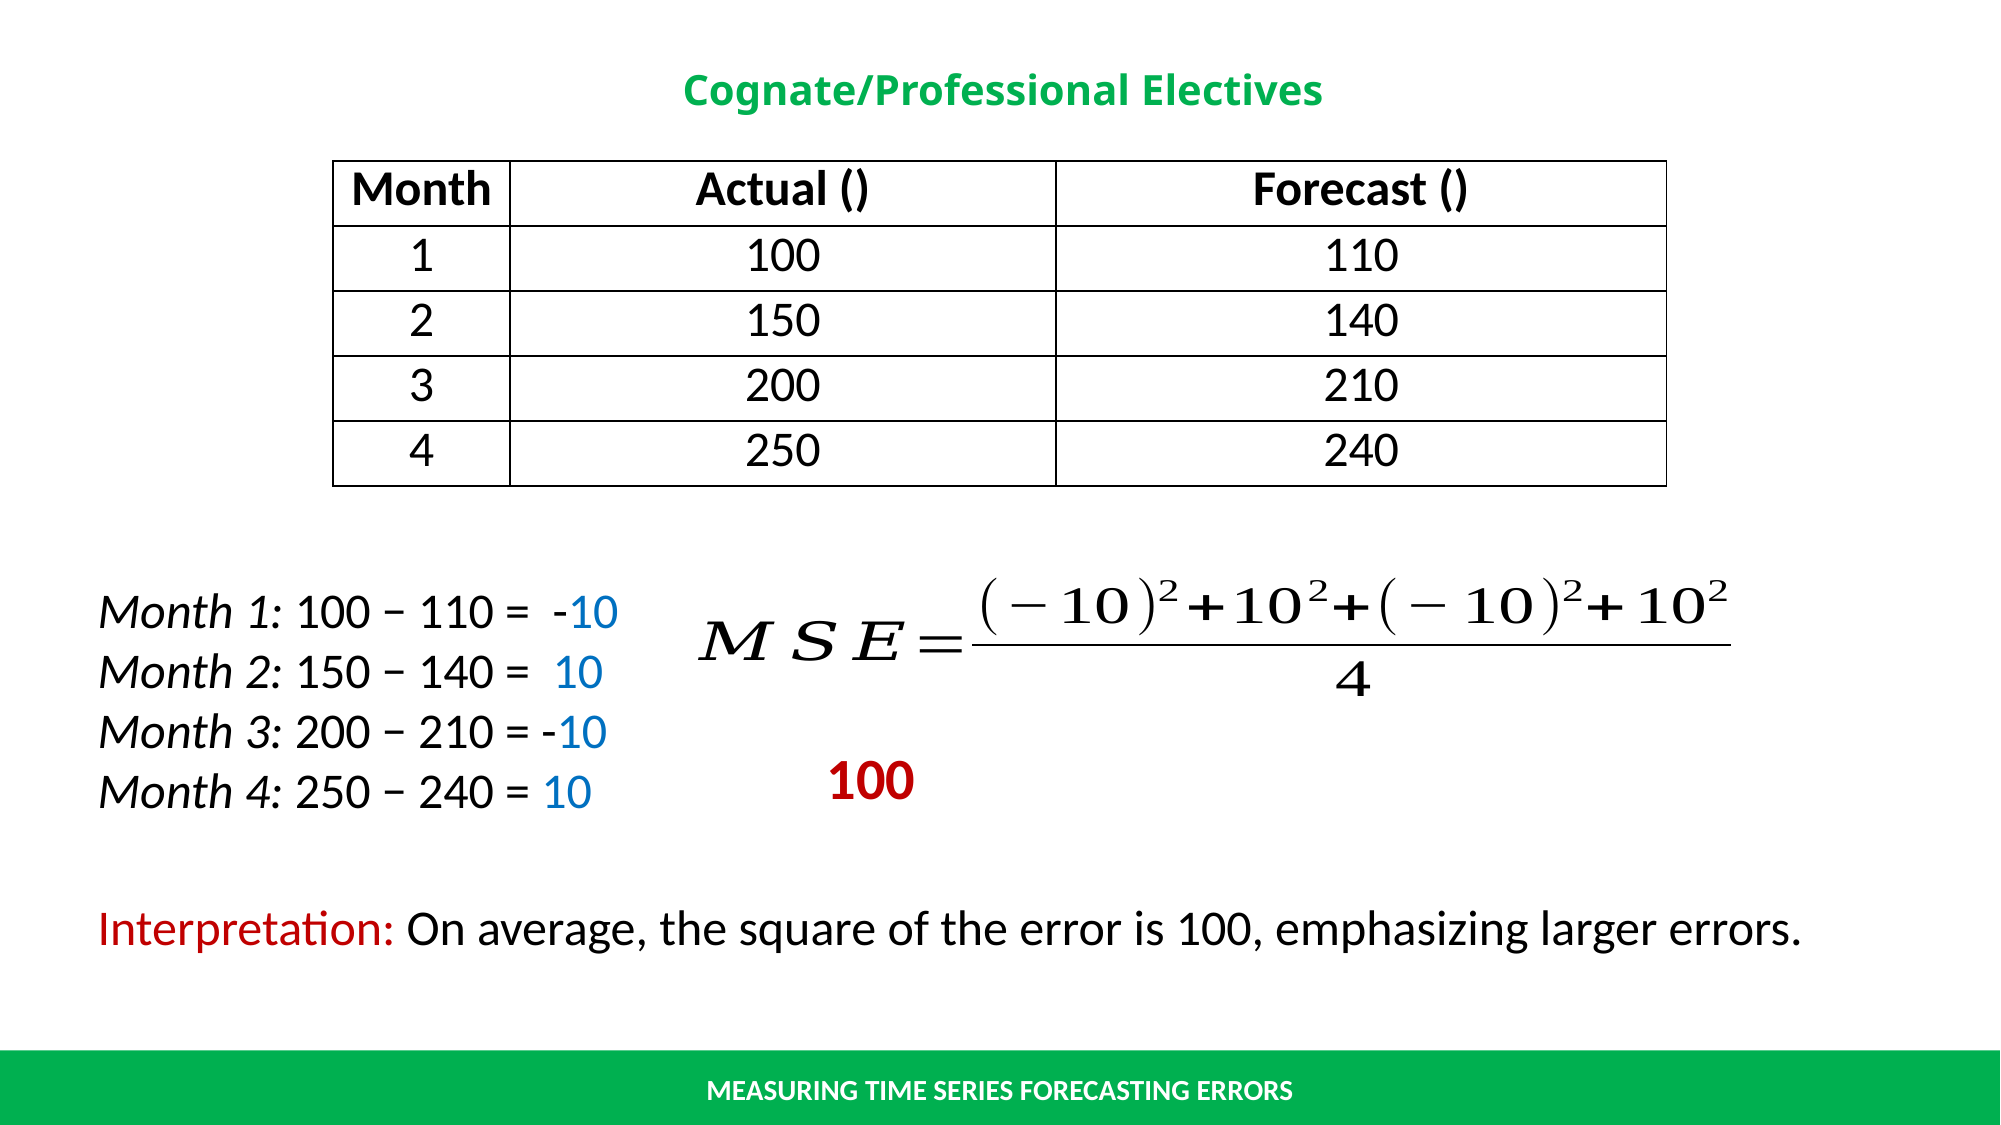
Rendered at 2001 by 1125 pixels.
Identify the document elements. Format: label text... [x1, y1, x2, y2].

text_box Month 1: 100 − 110 = -10 Month 2: 150 − 140 = 10 Month 3: 200 − 210 = -10 Month 4: 250 − 240 = 10 [82, 571, 1187, 826]
text_box Interpretation: On average, the square of the error is 100, emphasizing larger errors. [82, 888, 1935, 964]
